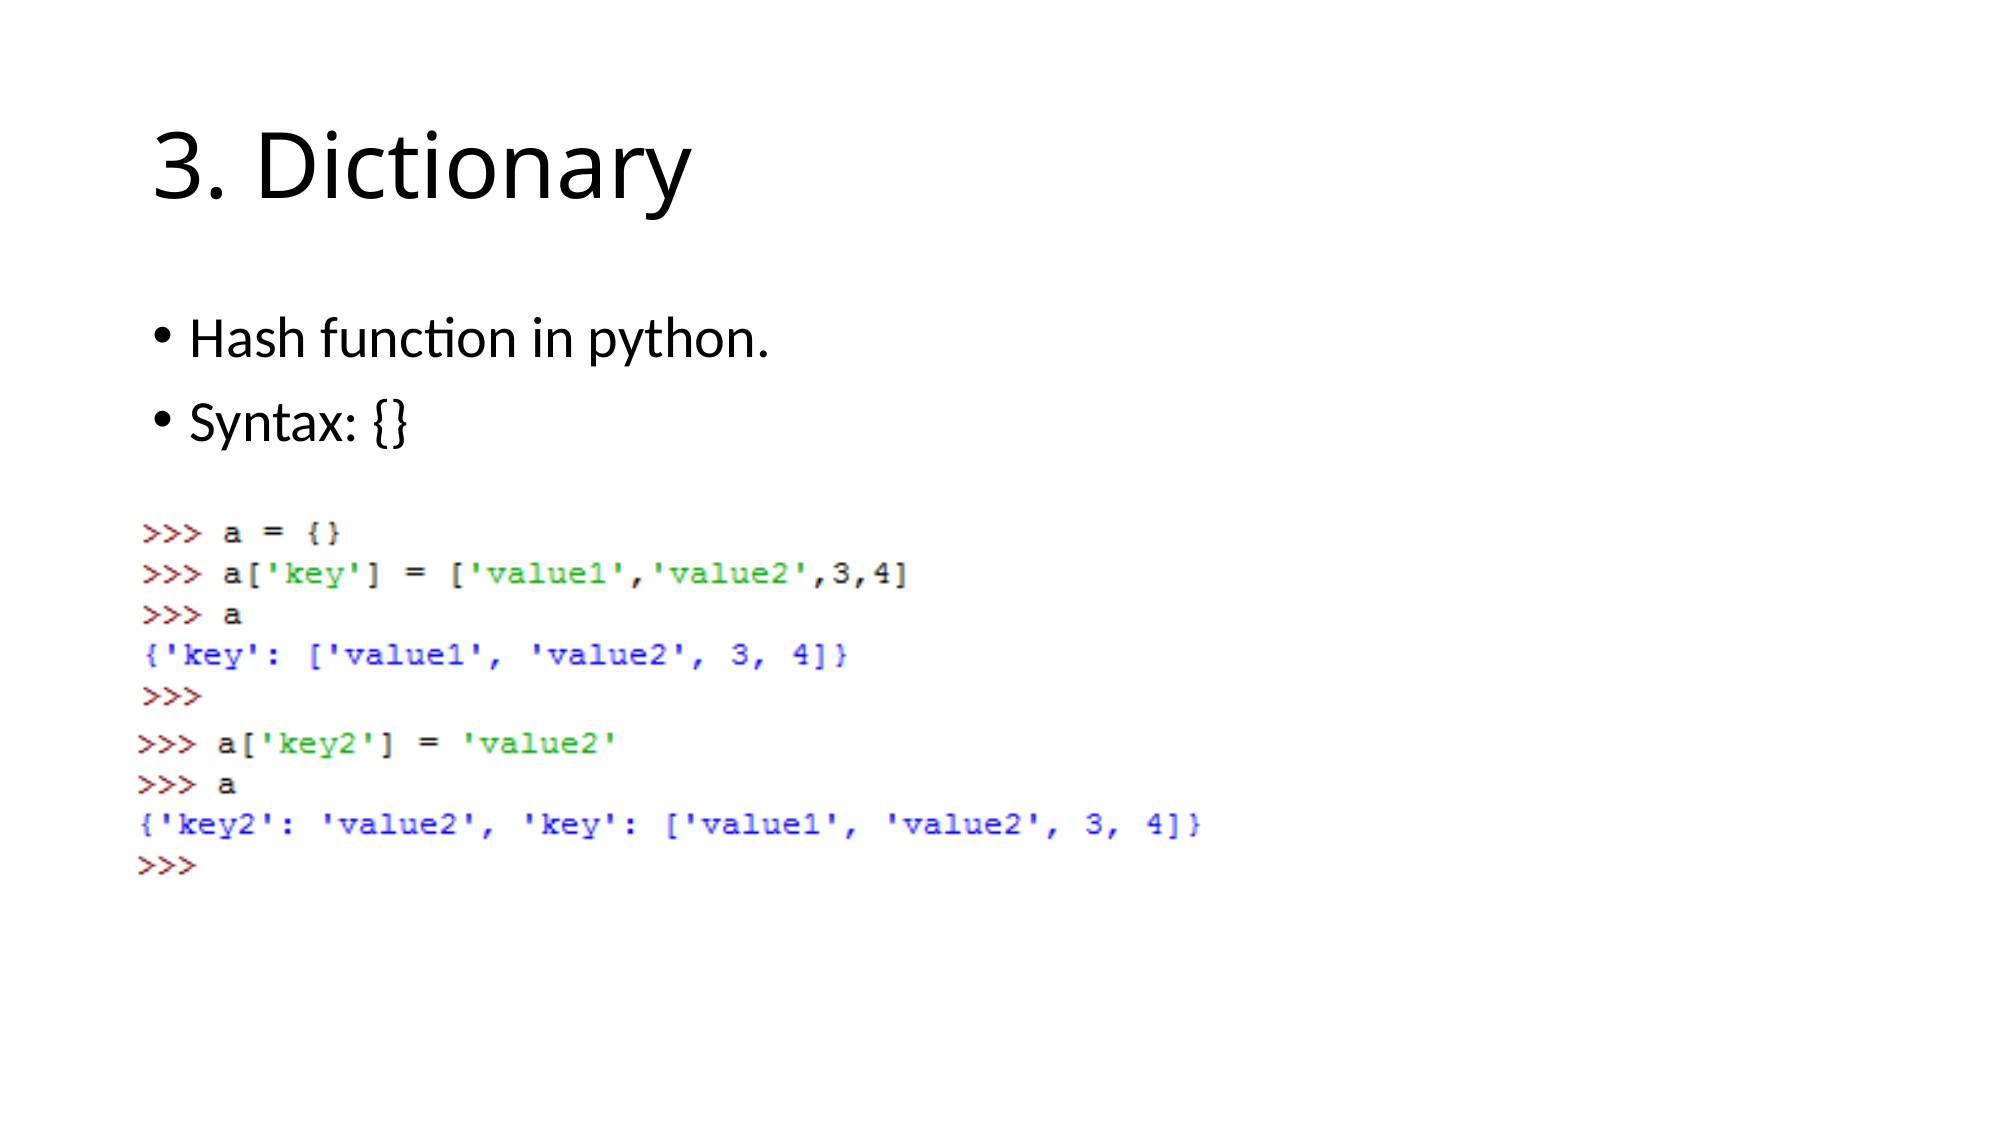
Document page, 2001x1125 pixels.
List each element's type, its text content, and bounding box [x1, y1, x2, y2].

title 3. Dictionary [137, 59, 1863, 278]
picture [137, 505, 1261, 923]
list Hash function in python. Syntax: {} [137, 299, 1863, 1014]
